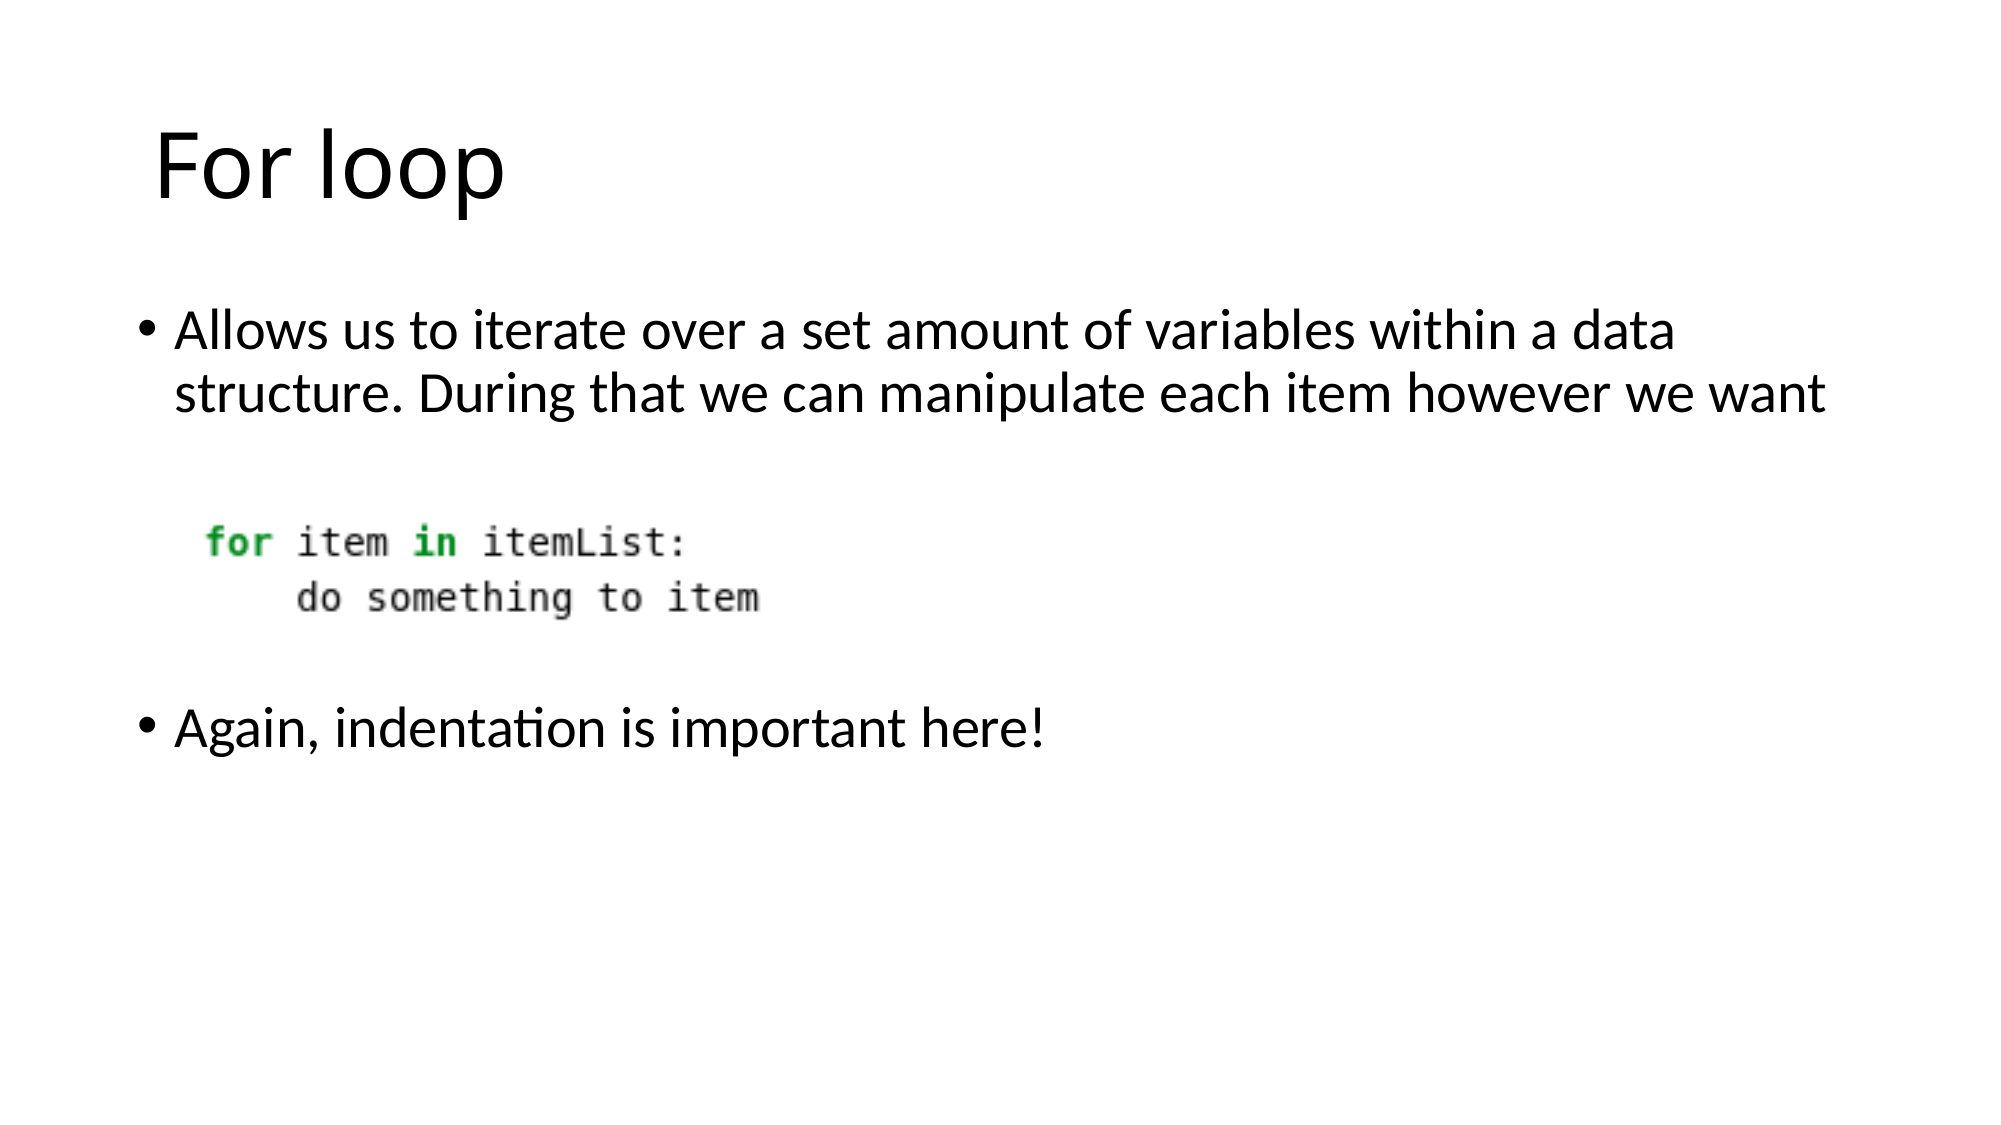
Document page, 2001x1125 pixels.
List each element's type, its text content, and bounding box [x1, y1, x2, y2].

list Allows us to iterate over a set amount of variables within a data structure. During that we can manipulate each item however we want Again, indentation is important here! [137, 299, 1863, 1014]
picture [137, 507, 1428, 660]
title For loop [137, 59, 1863, 278]
